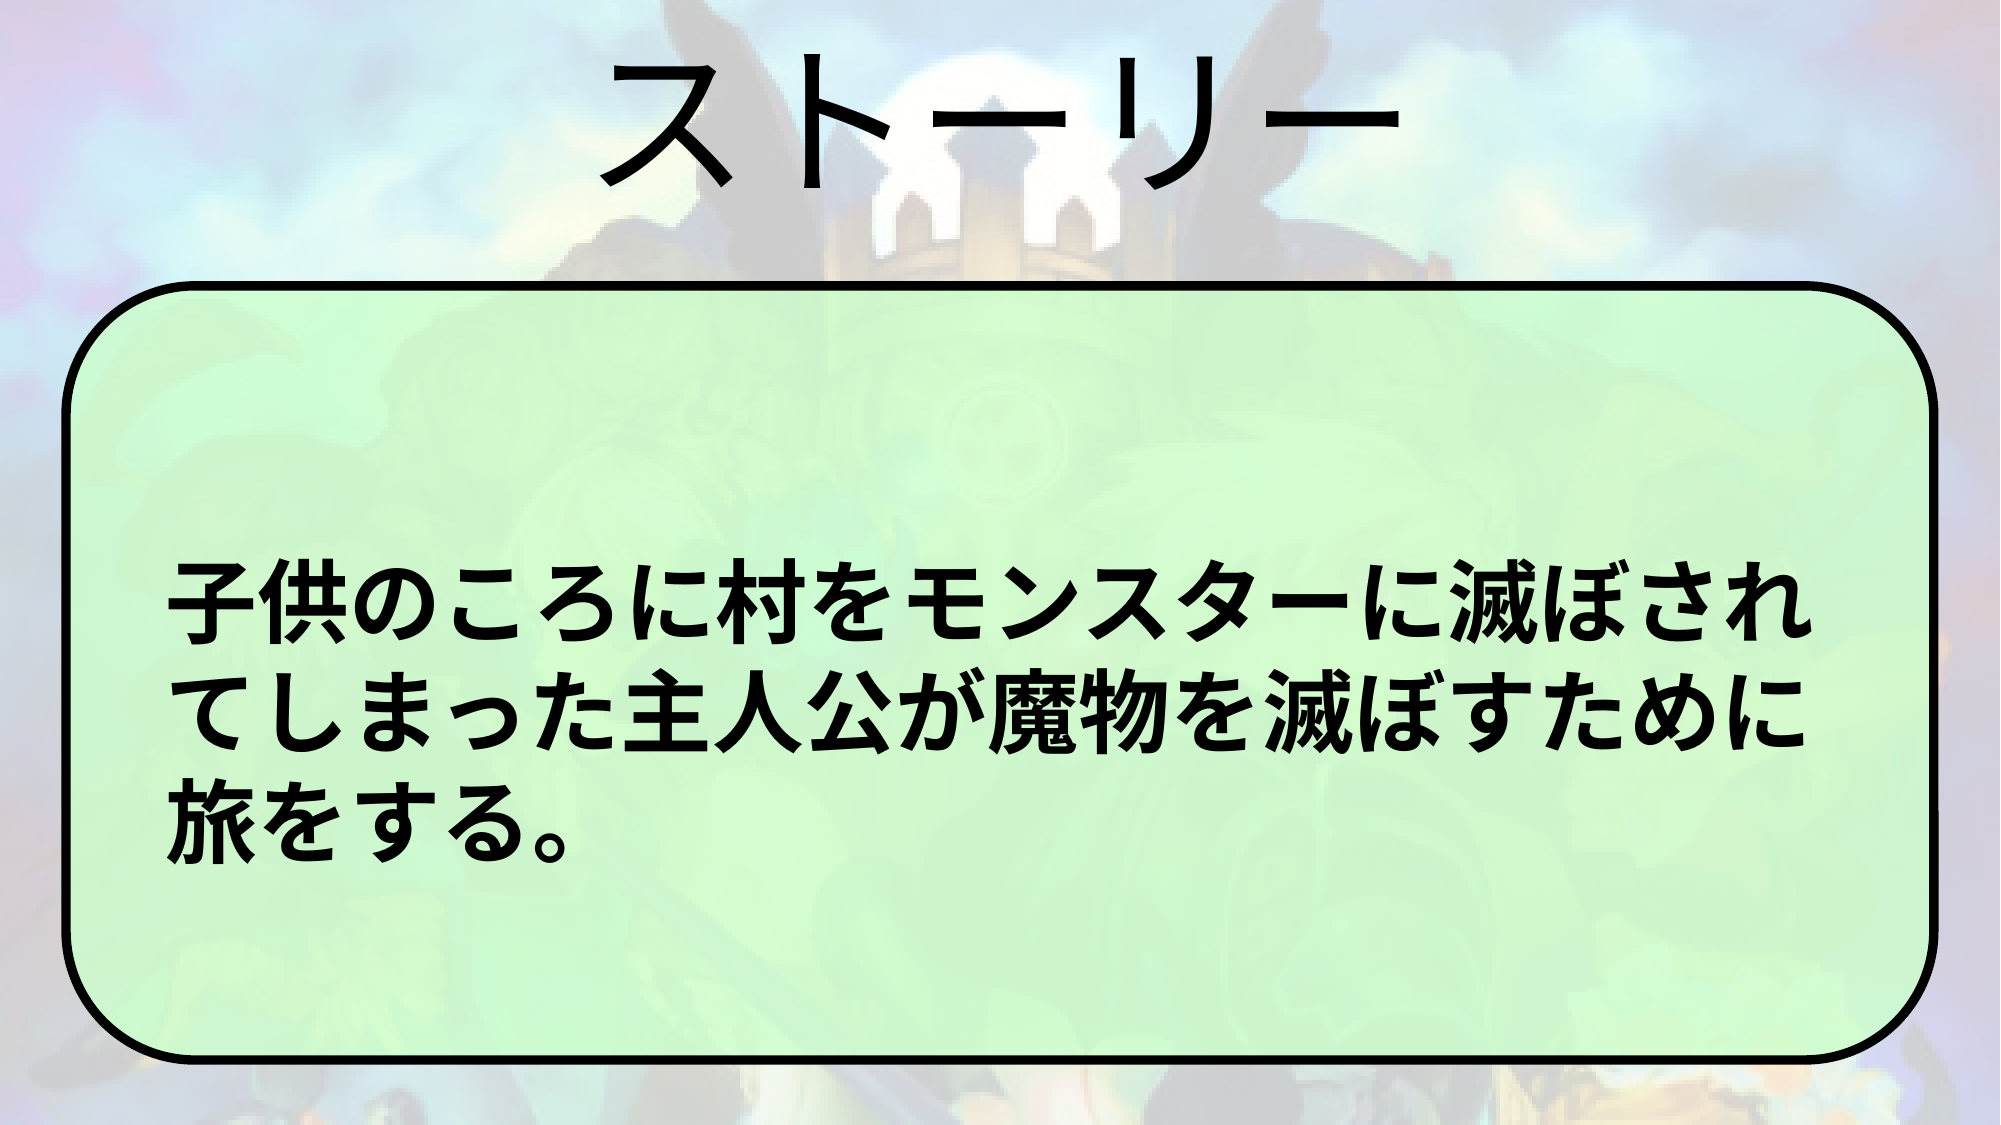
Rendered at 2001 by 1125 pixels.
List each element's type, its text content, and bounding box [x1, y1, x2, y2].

text_box [64, 284, 1935, 1062]
text_box ストーリー [0, 10, 2000, 250]
text_box 子供のころに村をモンスターに滅ぼされてしまった主人公が魔物を滅ぼすために旅をする。 [151, 537, 1849, 883]
